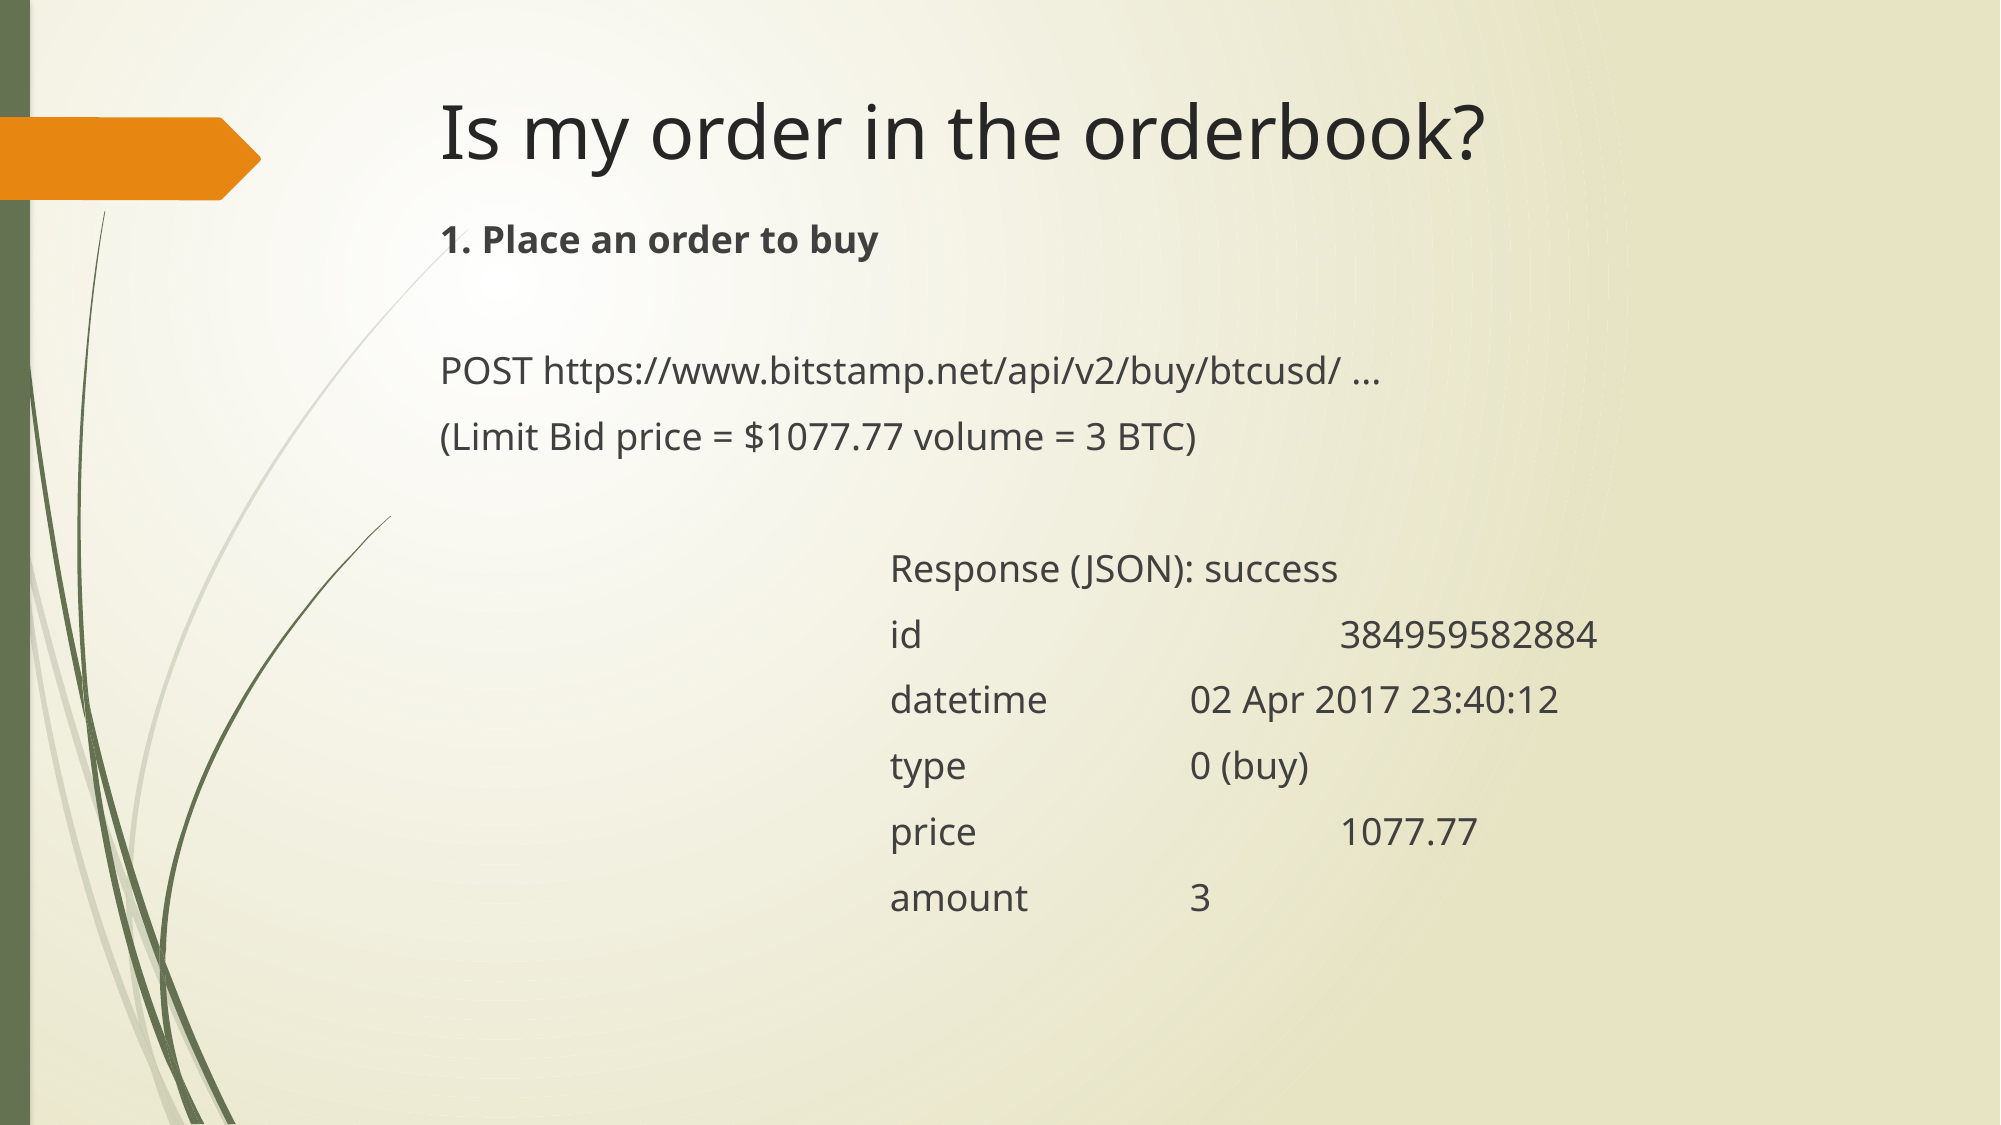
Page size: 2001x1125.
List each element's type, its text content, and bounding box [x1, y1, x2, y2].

title Is my order in the orderbook? [425, 77, 1888, 208]
list 1. Place an order to buy POST https://www.bitstamp.net/api/v2/buy/btcusd/ ... (Limit Bid price = $1077.77 volume = 3 BTC) Response (JSON): success id 384959582884 datetime 02 Apr 2017 23:40:12 type 0 (buy) price 1077.77 amount 3 [424, 208, 1888, 1061]
